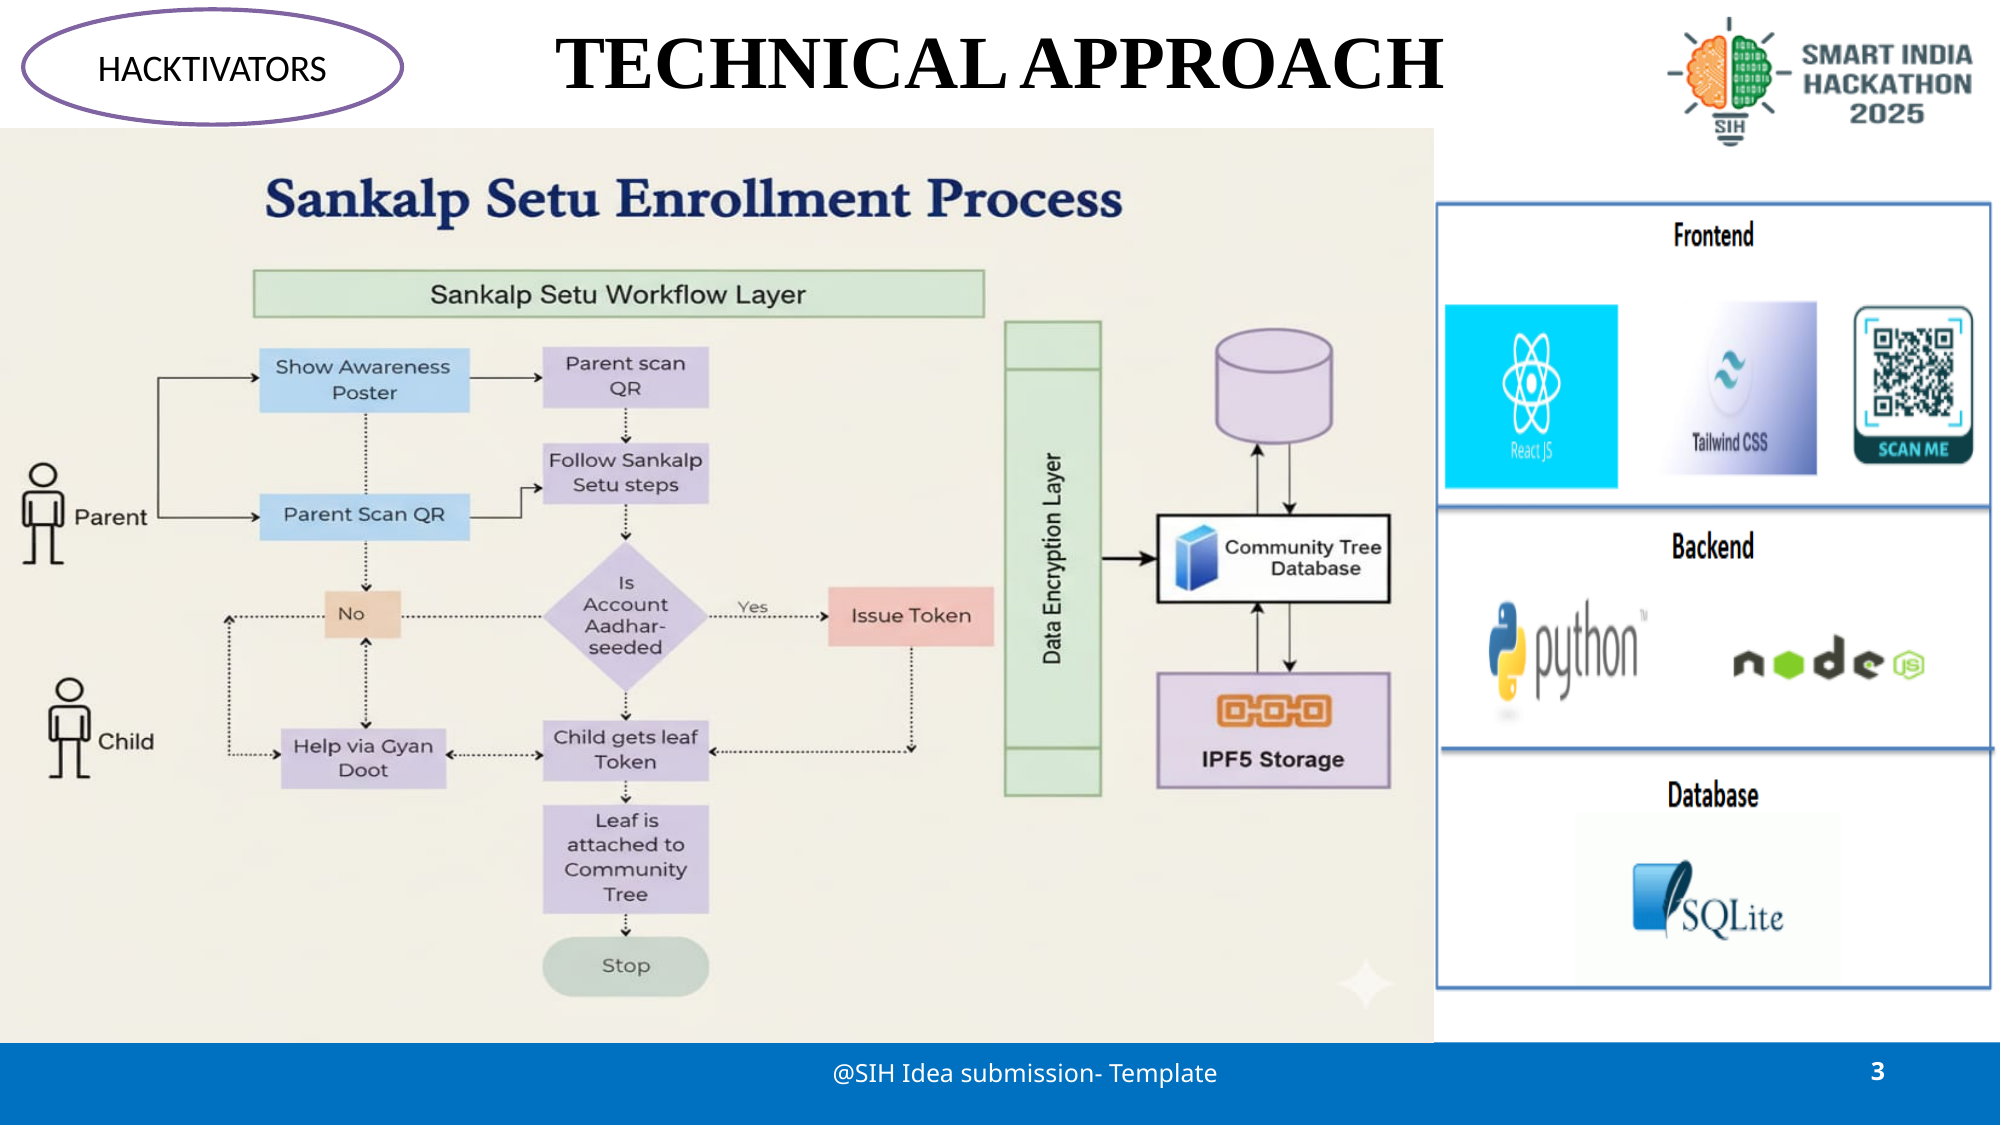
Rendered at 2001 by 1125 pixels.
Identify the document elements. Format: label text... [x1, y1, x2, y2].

footer @SIH Idea submission- Template [762, 1051, 1289, 1103]
text_box [0, 1042, 2000, 1125]
slide_number 3 [1433, 1042, 1900, 1103]
picture [0, 128, 2000, 1043]
text_box HACKTIVATORS [23, 9, 403, 125]
picture [1664, 9, 1977, 156]
title TECHNICAL APPROACH [99, 0, 1900, 125]
